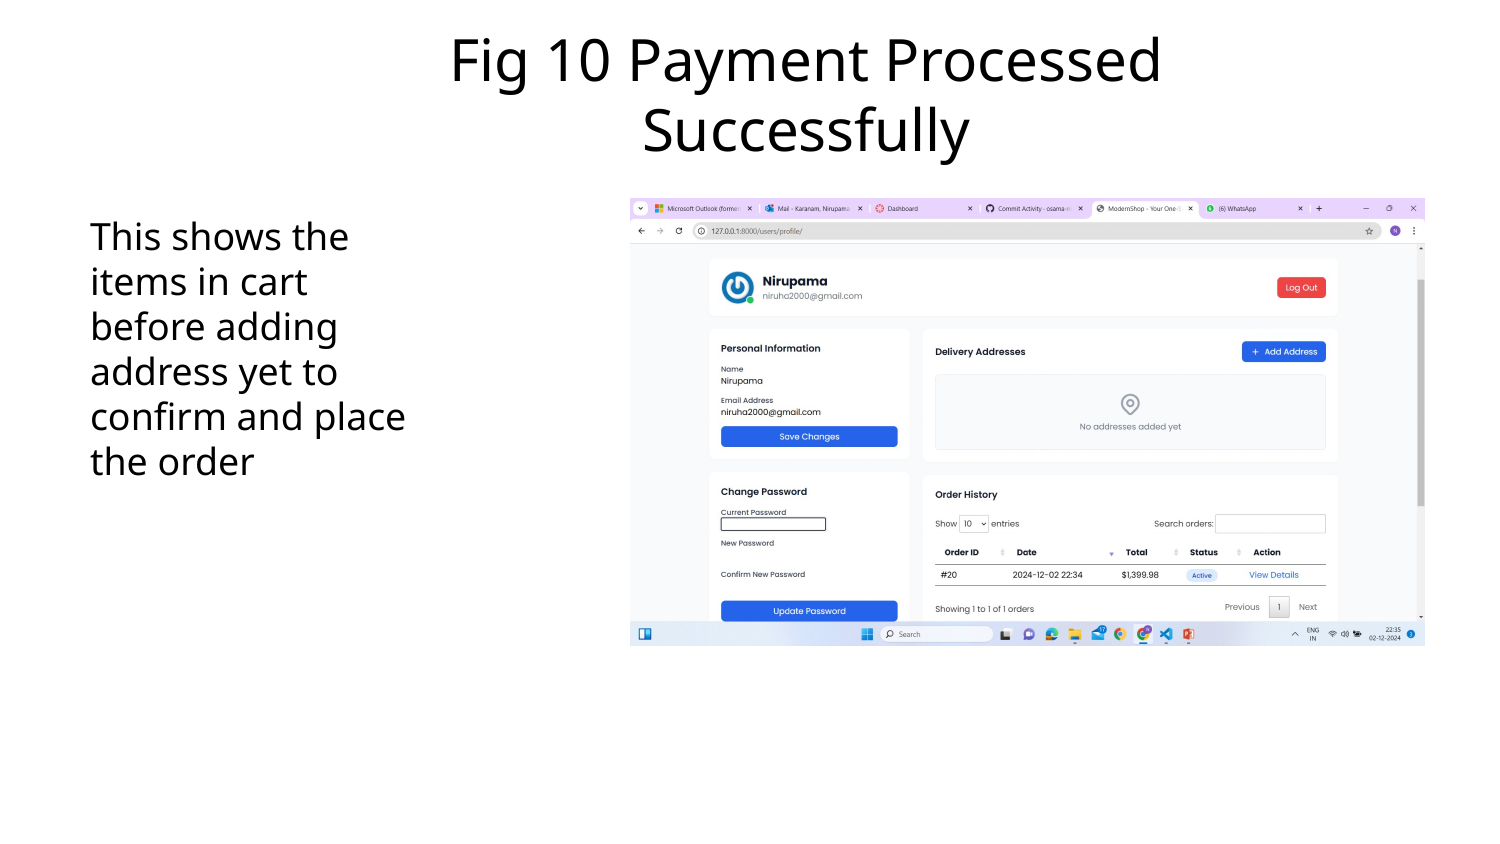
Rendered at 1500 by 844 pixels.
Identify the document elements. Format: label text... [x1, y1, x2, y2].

text_box This shows the items in cart before adding address yet to confirm and place the order [74, 198, 423, 499]
picture [629, 198, 1425, 646]
title Fig 10 Payment Processed Successfully [318, 67, 1294, 120]
